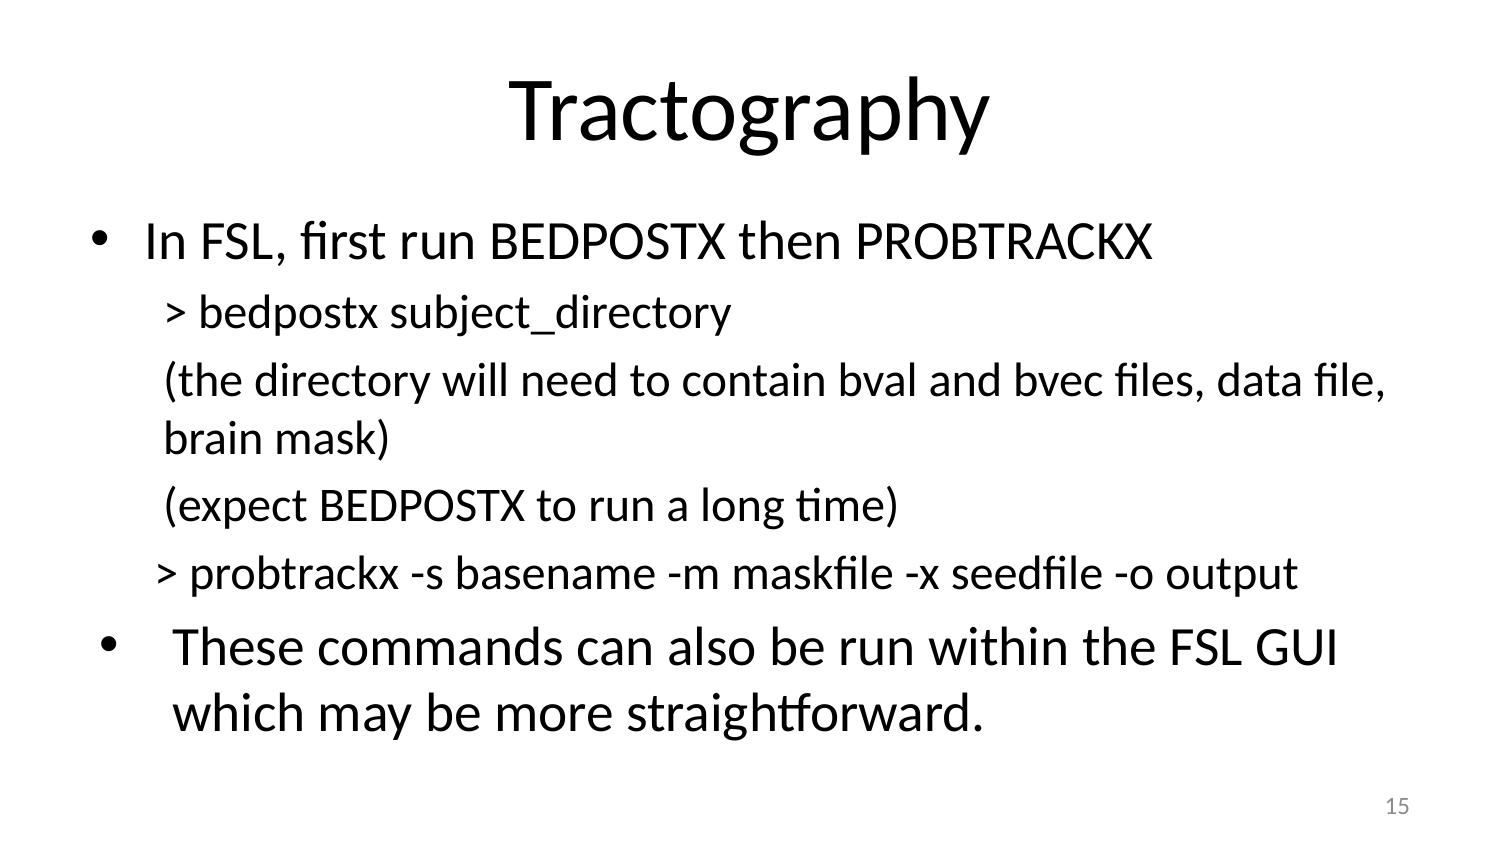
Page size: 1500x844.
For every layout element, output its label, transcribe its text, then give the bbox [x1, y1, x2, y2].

list In FSL, first run BEDPOSTX then PROBTRACKX > bedpostx subject_directory (the directory will need to contain bval and bvec files, data file, brain mask) (expect BEDPOSTX to run a long time) > probtrackx -s basename -m maskfile -x seedfile -o output These commands can also be run within the FSL GUI which may be more straightforward. [75, 196, 1425, 754]
slide_number 15 [1074, 782, 1425, 827]
title Tractography [75, 33, 1425, 175]
